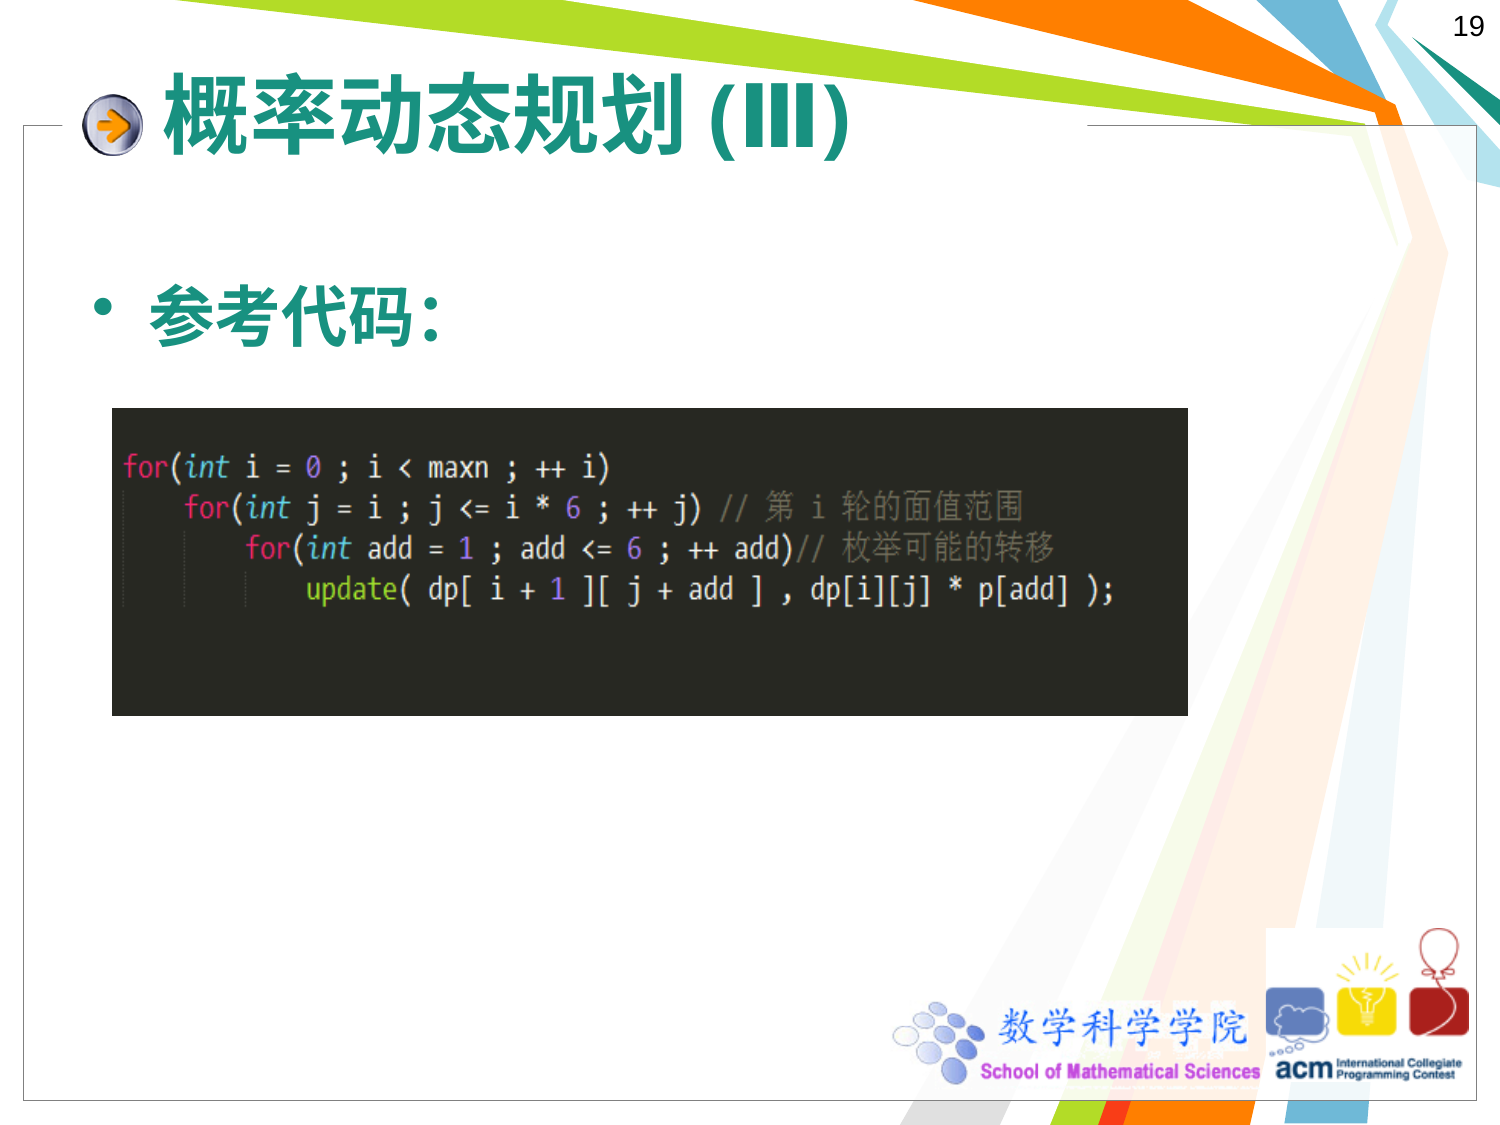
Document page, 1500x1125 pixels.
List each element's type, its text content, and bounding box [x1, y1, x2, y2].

list 参考代码： [76, 267, 1427, 1010]
picture [1265, 928, 1469, 1082]
title 概率动态规划(Ⅲ) [147, 19, 1258, 207]
picture [111, 408, 1188, 717]
picture [82, 94, 143, 156]
picture [890, 1010, 1261, 1099]
